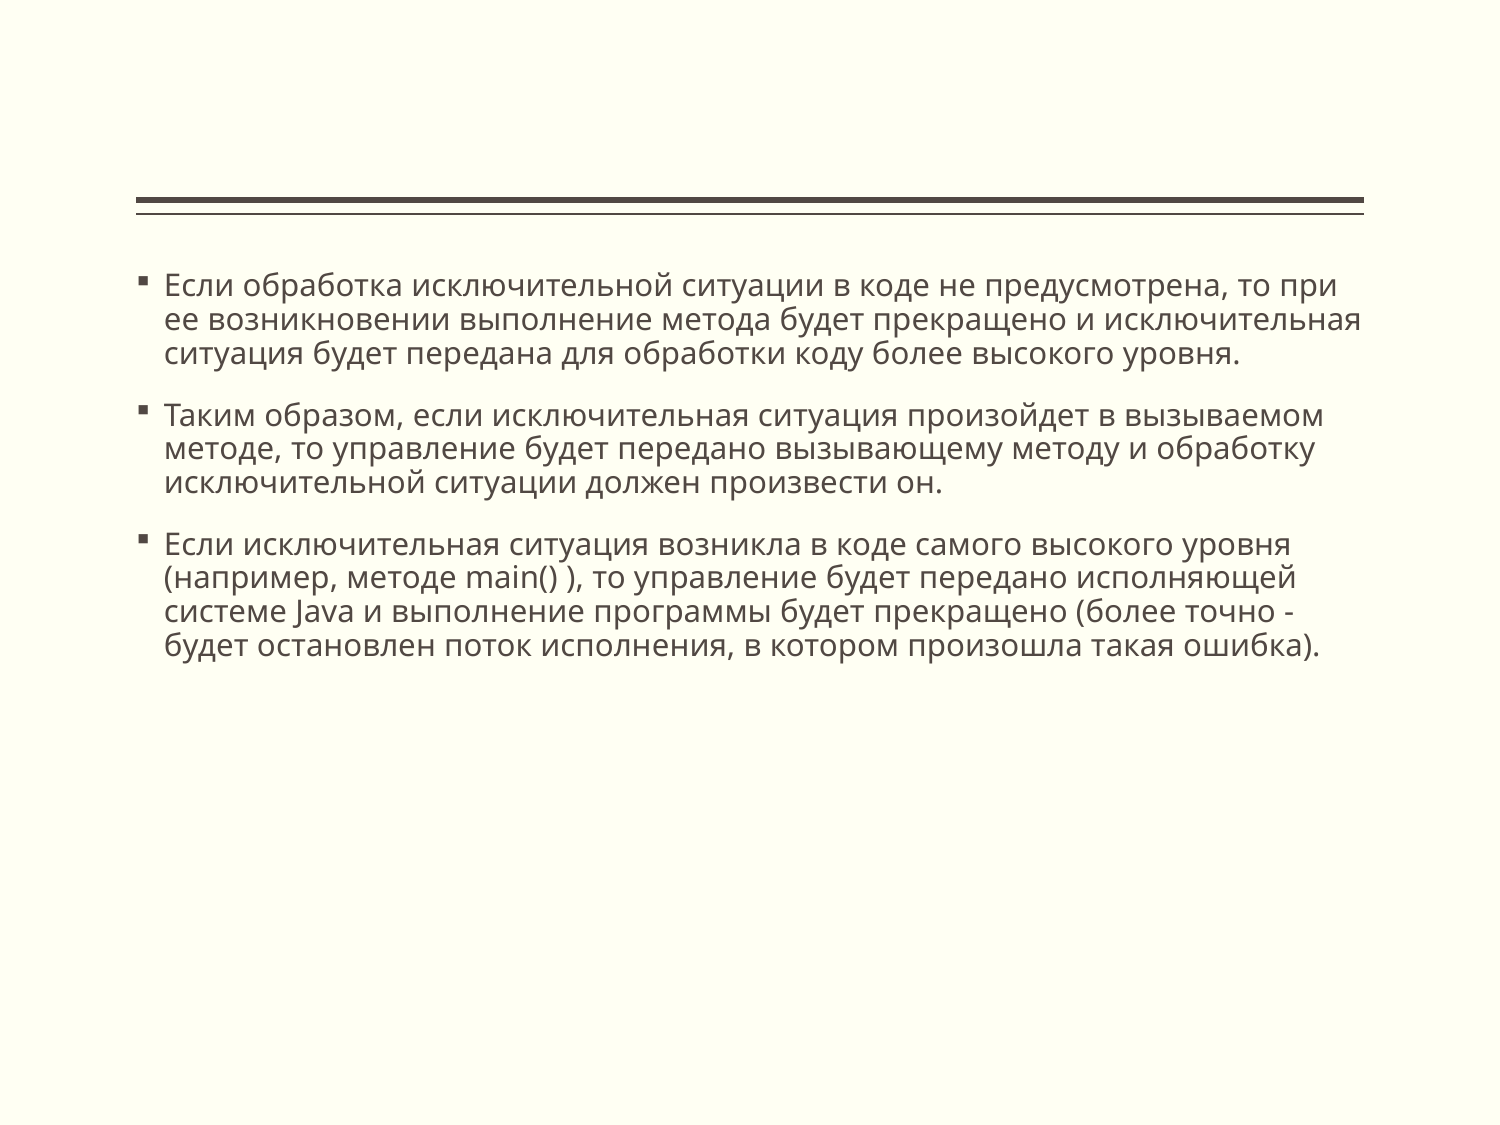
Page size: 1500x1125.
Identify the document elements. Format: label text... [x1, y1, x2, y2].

list Если обработка исключительной ситуации в коде не предусмотрена, то при ее возникновении выполнение метода будет прекращено и исключительная ситуация будет передана для обработки коду более высокого уровня. Таким образом, если исключительная ситуация произойдет в вызываемом методе, то управление будет передано вызывающему методу и обработку исключительной ситуации должен произвести он. Если исключительная ситуация возникла в коде самого высокого уровня (например, методе main() ), то управление будет передано исполняющей системе Java и выполнение программы будет прекращено (более точно - будет остановлен поток исполнения, в котором произошла такая ошибка). [135, 262, 1364, 1013]
